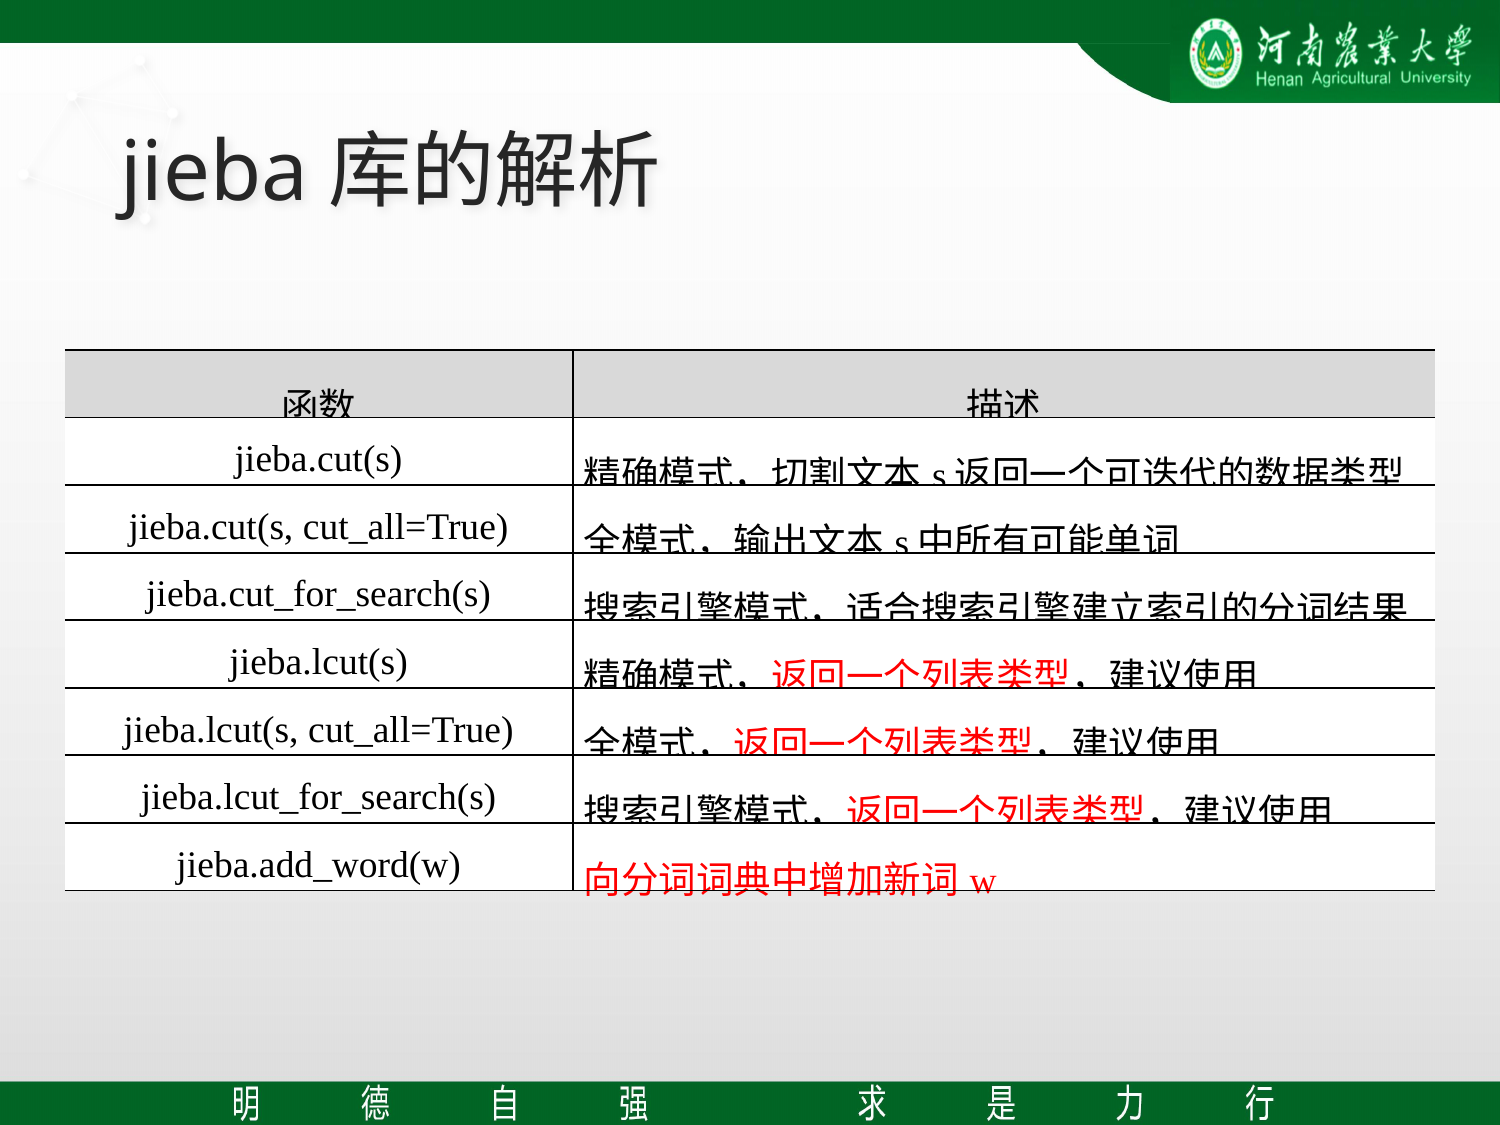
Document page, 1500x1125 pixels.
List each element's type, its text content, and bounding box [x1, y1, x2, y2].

table_cell jieba.add_word(w) [65, 824, 572, 890]
table_cell 全模式，返回一个列表类型，建议使用 [574, 689, 1435, 754]
table_header 函数 [65, 351, 572, 417]
table_cell jieba.lcut(s, cut_all=True) [65, 689, 572, 754]
table_cell jieba.cut(s) [65, 418, 572, 484]
table_cell 精确模式，返回一个列表类型，建议使用 [574, 621, 1435, 687]
table_cell jieba.cut_for_search(s) [65, 554, 572, 619]
table_cell 向分词词典中增加新词w [574, 824, 1435, 890]
table_cell jieba.lcut_for_search(s) [65, 756, 572, 822]
table_cell 精确模式，切割文本s返回一个可迭代的数据类型 [574, 418, 1435, 484]
table_cell 搜索引擎模式，适合搜索引擎建立索引的分词结果 [574, 554, 1435, 619]
picture [0, 0, 1500, 1125]
table_cell 搜索引擎模式，返回一个列表类型，建议使用 [574, 756, 1435, 822]
table_cell jieba.cut(s, cut_all=True) [65, 486, 572, 552]
table_cell jieba.lcut(s) [65, 621, 572, 687]
text_box jieba库的解析 [215, 109, 677, 225]
table_header 描述 [574, 351, 1435, 417]
table_cell 全模式，输出文本s中所有可能单词 [574, 486, 1435, 552]
